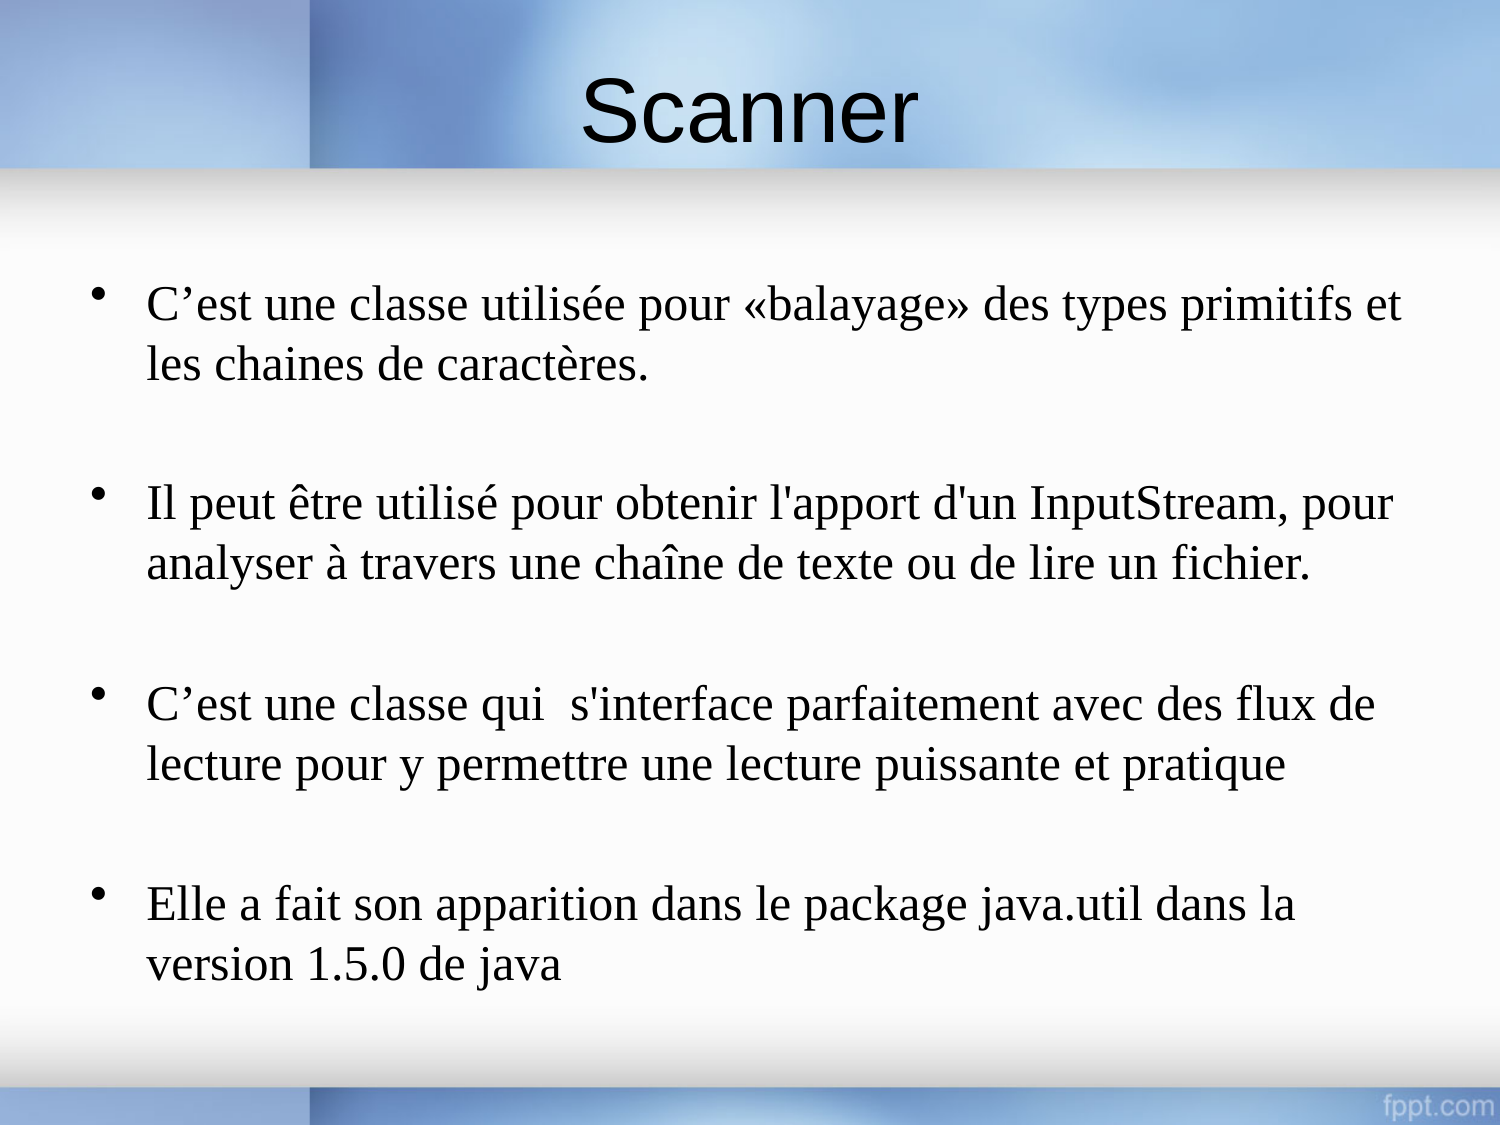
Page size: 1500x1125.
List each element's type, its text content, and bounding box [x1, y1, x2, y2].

picture [0, 0, 1500, 1125]
list C’est une classe utilisée pour «balayage» des types primitifs et les chaines de caractères. Il peut être utilisé pour obtenir l'apport d'un InputStream, pour analyser à travers une chaîne de texte ou de lire un fichier. C’est une classe qui s'interface parfaitement avec des flux de lecture pour y permettre une lecture puissante et pratique Elle a fait son apparition dans le package java.util dans la version 1.5.0 de java [74, 262, 1426, 1006]
title Scanner [74, 11, 1426, 200]
